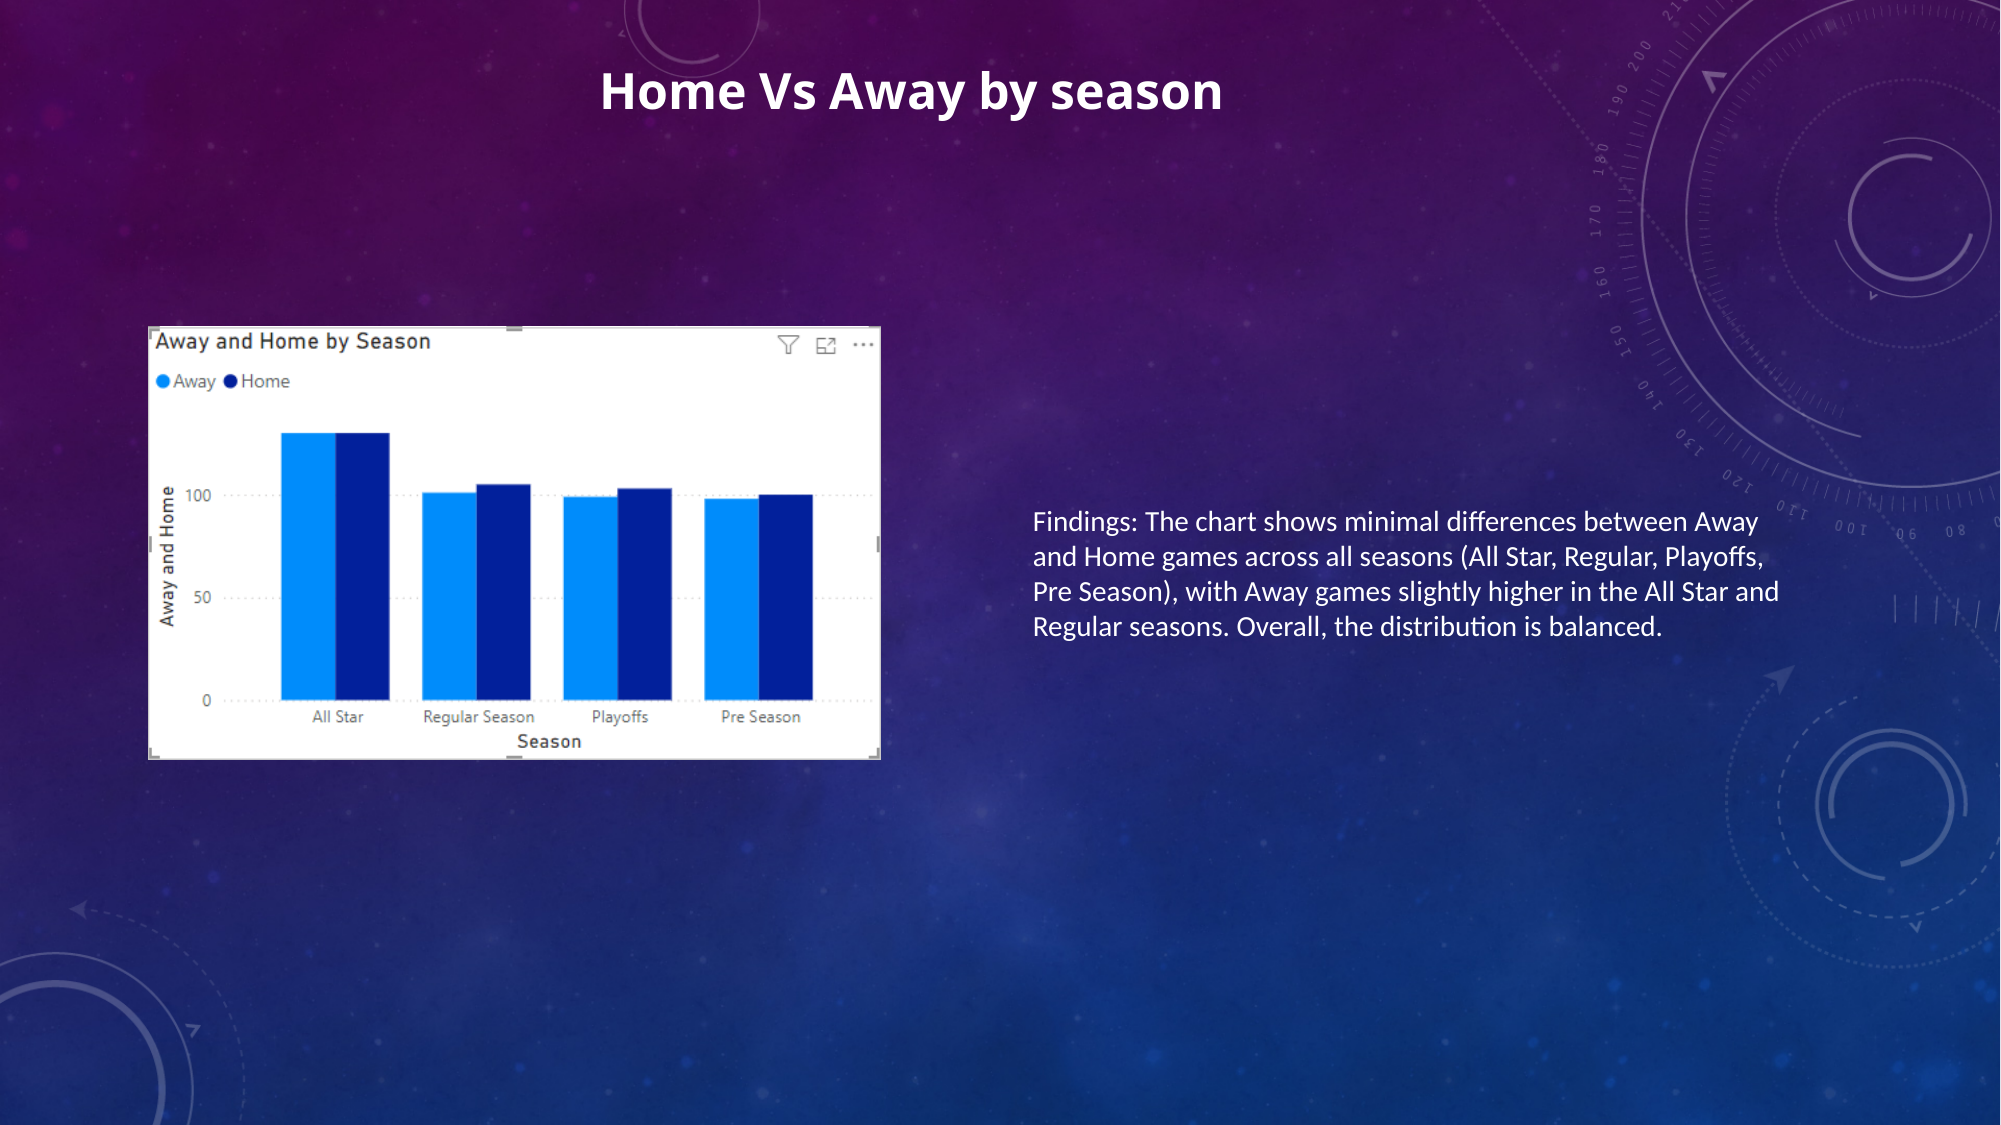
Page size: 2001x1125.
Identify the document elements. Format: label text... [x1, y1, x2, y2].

picture [0, 0, 2001, 1125]
text_box Findings: The chart shows minimal differences between Away and Home games across all seasons (All Star, Regular, Playoffs, Pre Season), with Away games slightly higher in the All Star and Regular seasons. Overall, the distribution is balanced. [1017, 326, 1809, 760]
list Home Vs Away by season [218, 51, 1619, 327]
